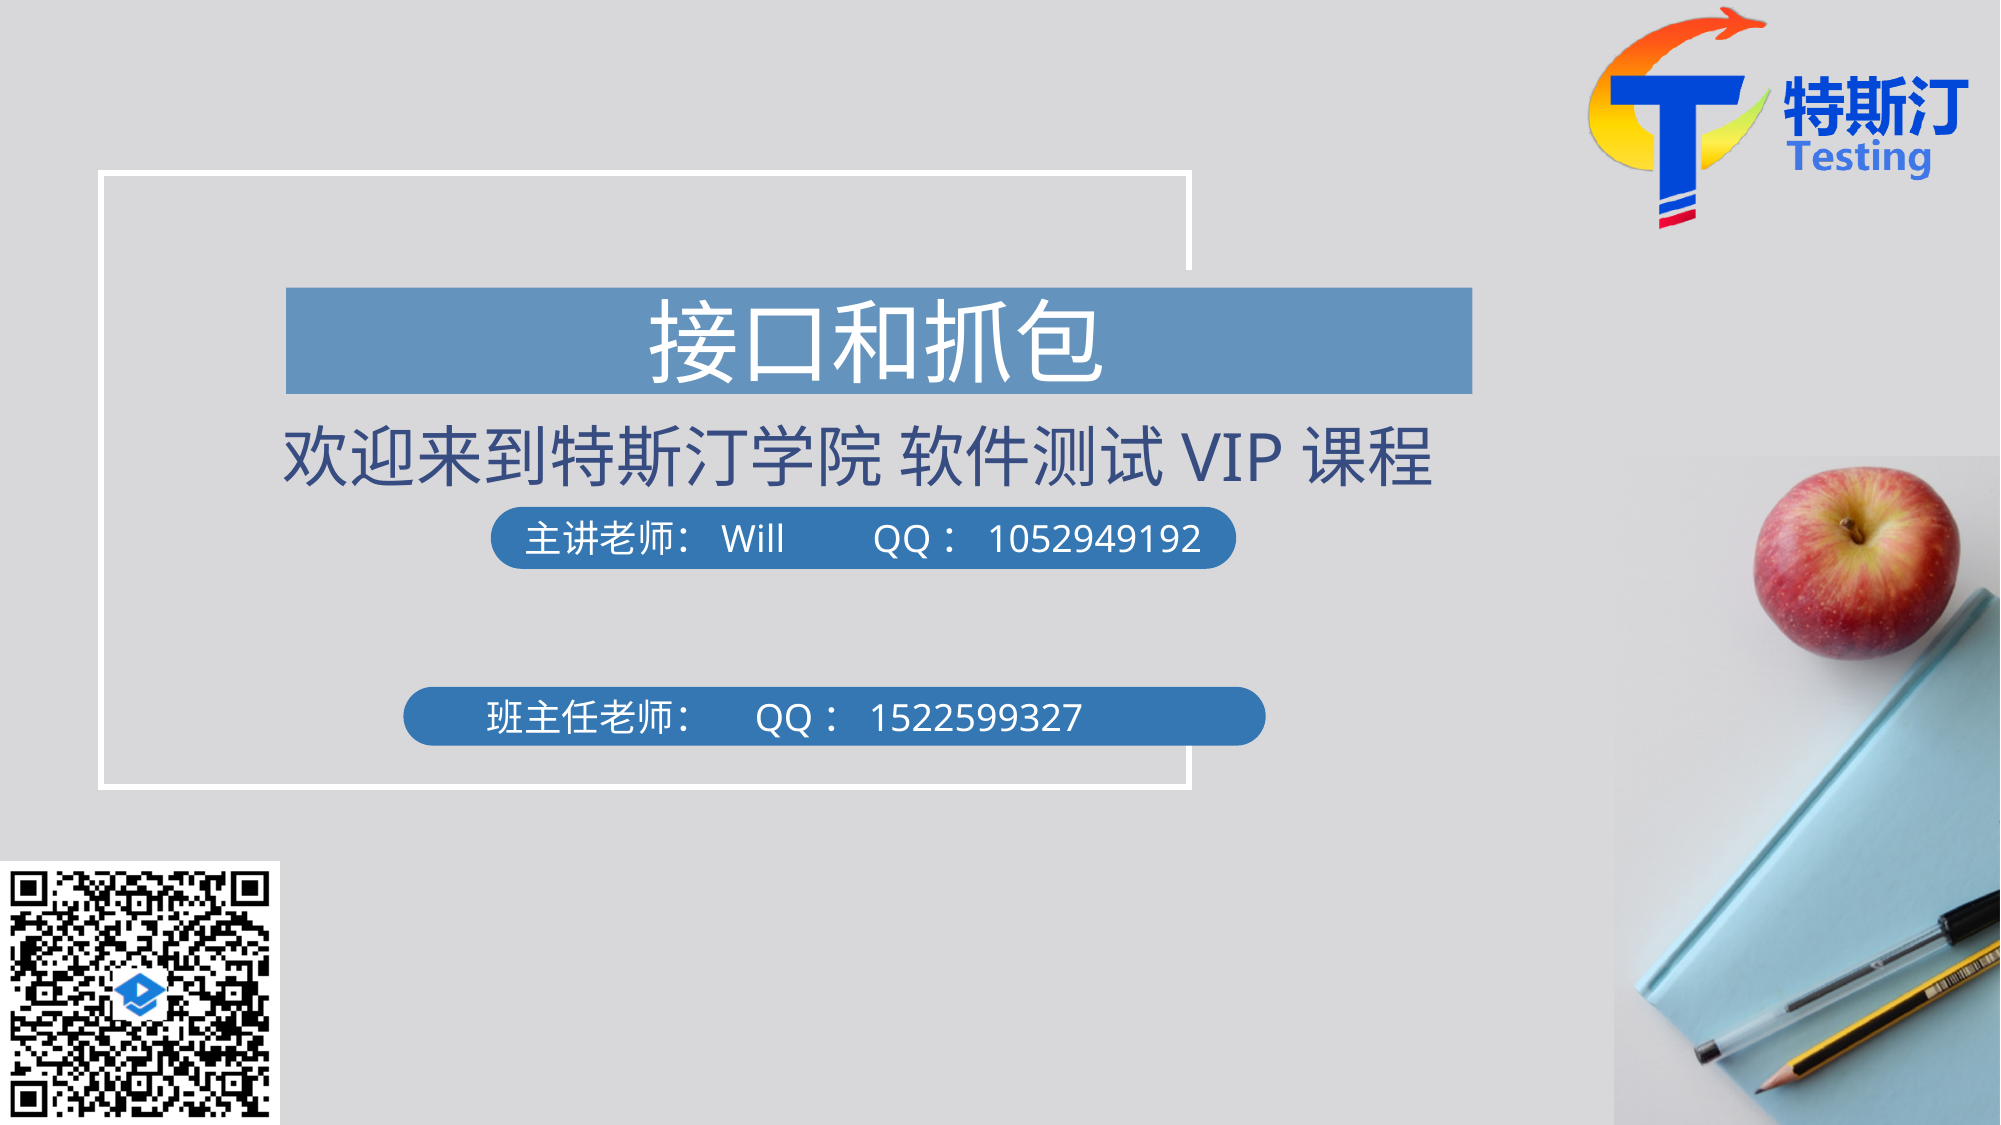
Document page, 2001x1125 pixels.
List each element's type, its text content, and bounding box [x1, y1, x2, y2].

picture [1566, 0, 2000, 234]
text_box 欢迎来到特斯汀学院 软件测试VIP课程 [243, 407, 1449, 503]
picture [1614, 456, 2000, 1125]
text_box 班主任老师： QQ：1522599327 [401, 684, 1268, 748]
text_box [1142, 286, 1475, 396]
picture [0, 861, 280, 1125]
text_box 主讲老师：Will QQ：1052949192 [488, 504, 1239, 571]
text_box 接口和抓包 [208, 277, 1142, 402]
